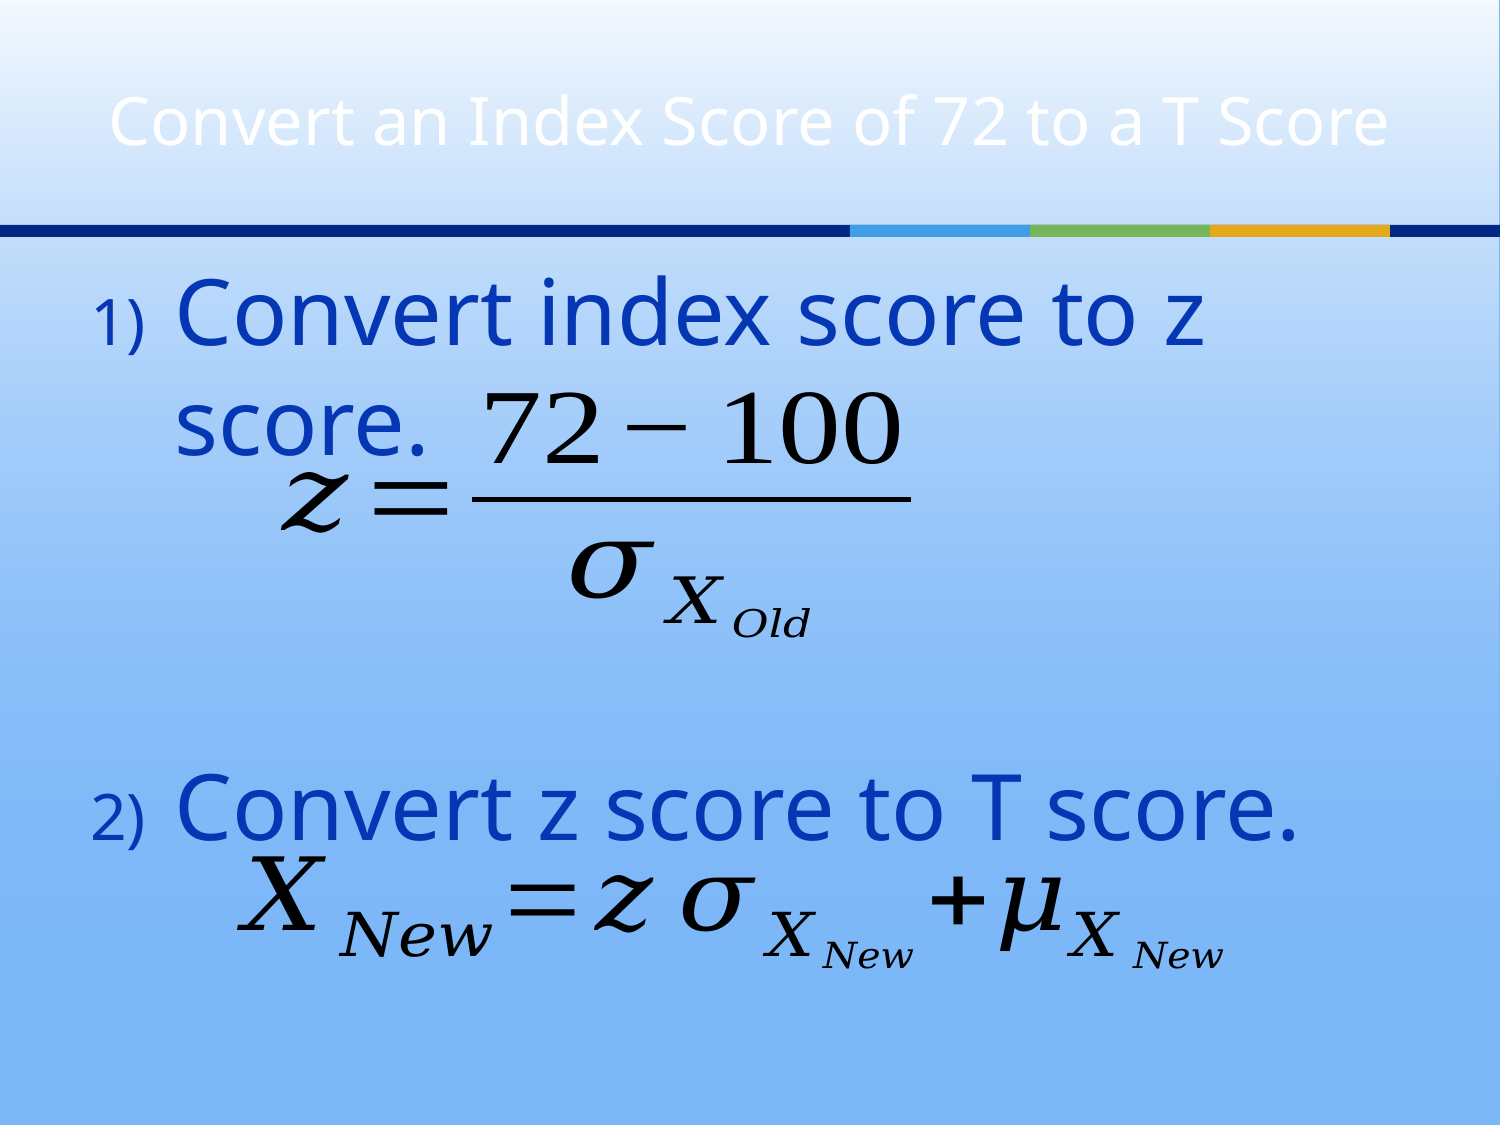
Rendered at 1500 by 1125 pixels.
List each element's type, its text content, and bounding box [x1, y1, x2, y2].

list Convert index score to z score. Convert z score to T score. [75, 246, 1425, 1005]
title Convert an Index Score of 72 to a T Score [75, 24, 1425, 213]
